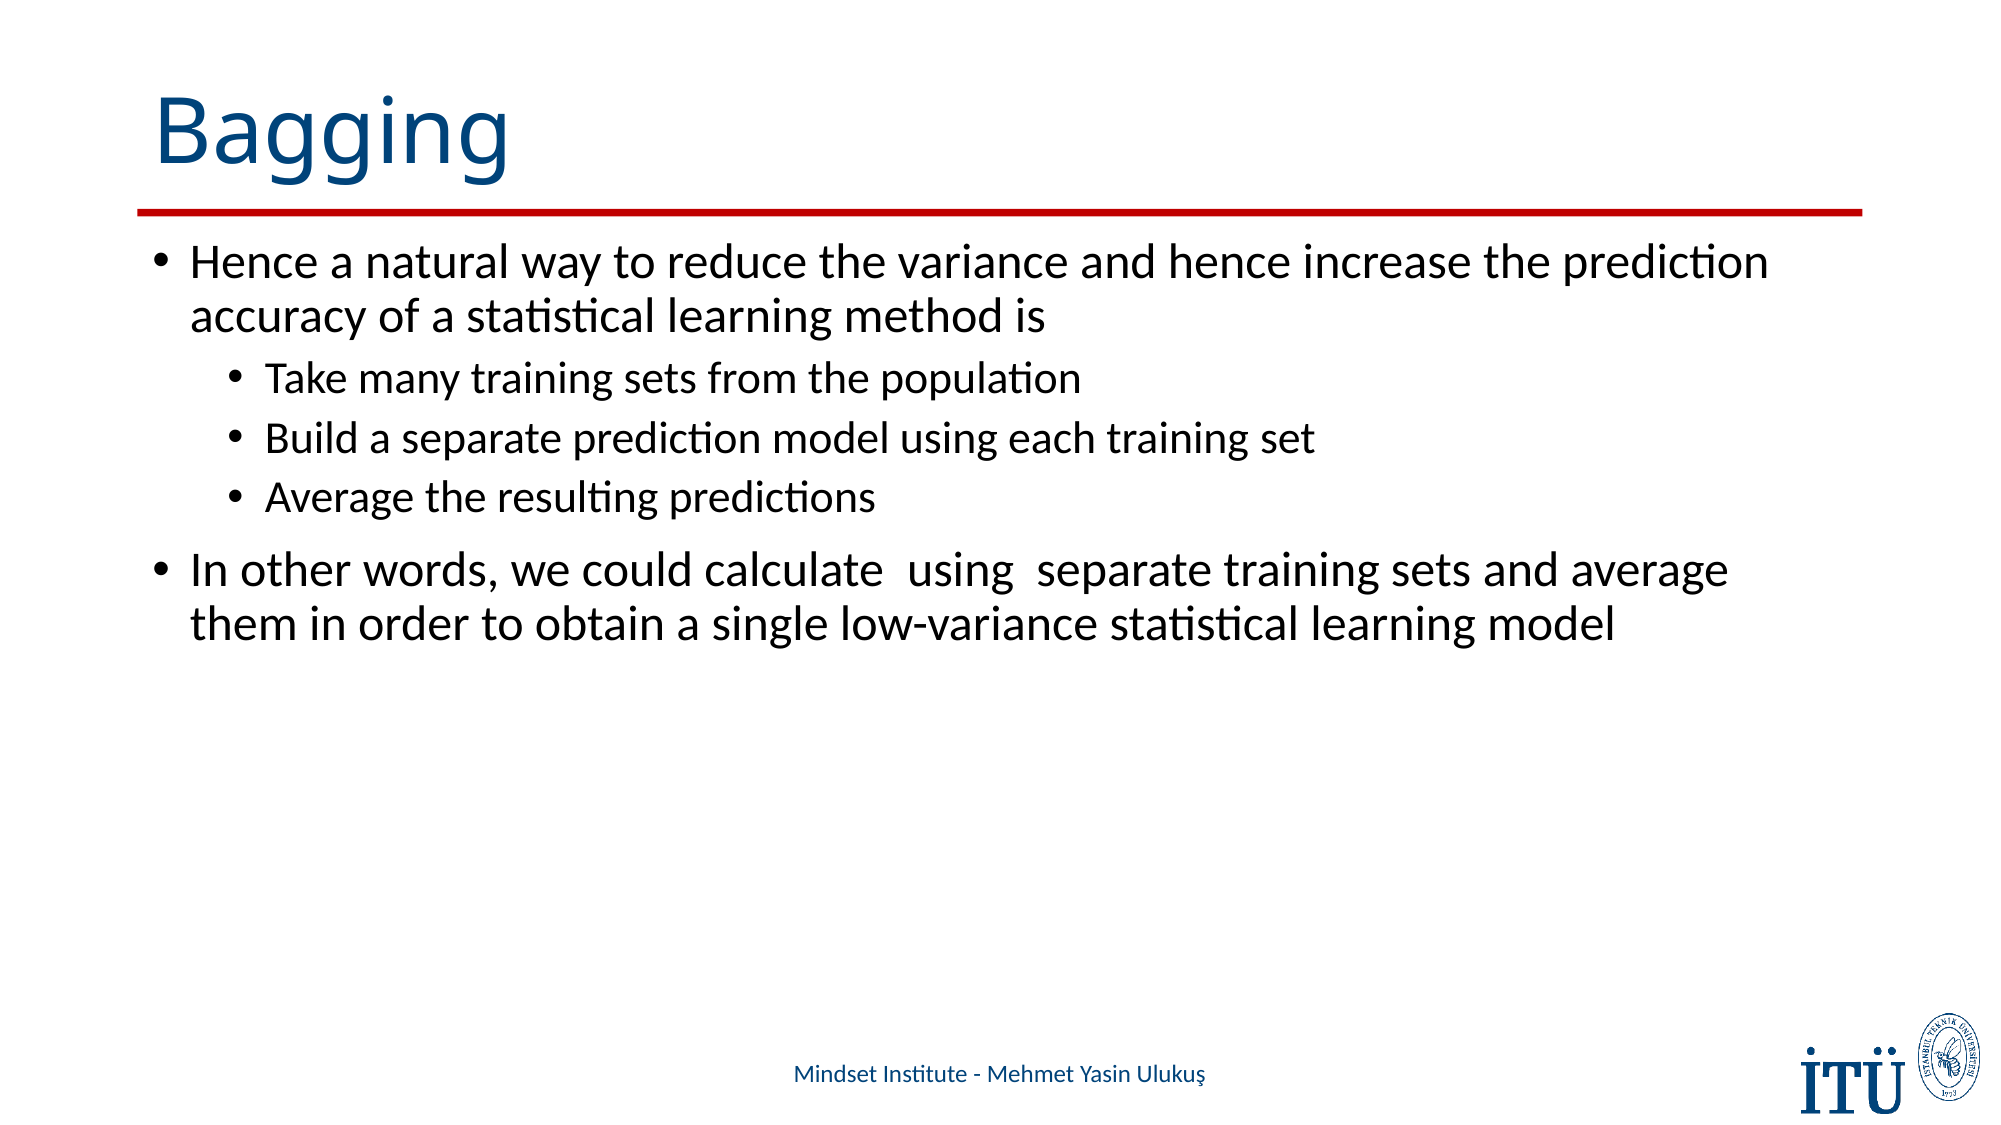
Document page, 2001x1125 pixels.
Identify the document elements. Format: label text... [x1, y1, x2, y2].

picture [1801, 1013, 1980, 1114]
footer Mindset Institute - Mehmet Yasin Ulukuş [662, 1042, 1338, 1103]
title Bagging [137, 59, 1863, 209]
